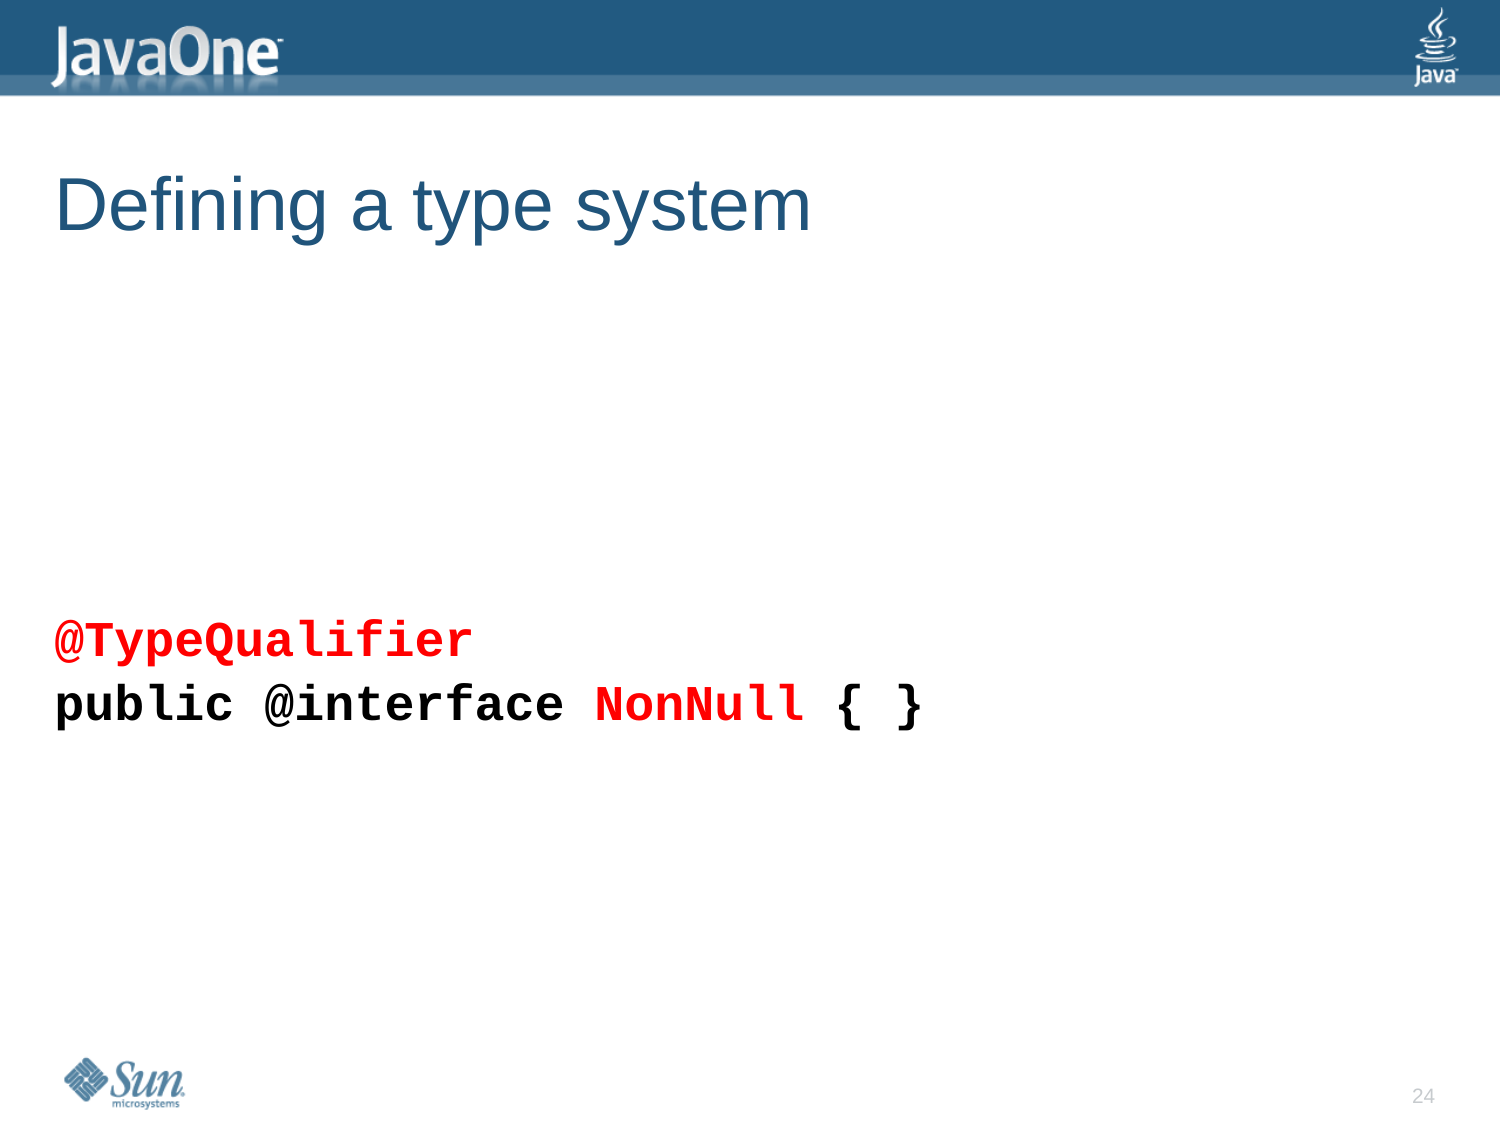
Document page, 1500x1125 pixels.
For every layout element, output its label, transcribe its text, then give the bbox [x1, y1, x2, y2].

slide_number 24 [1099, 1074, 1451, 1103]
title Defining a type system [39, 112, 1431, 300]
list @TypeQualifier public @interface NonNull { } [39, 300, 1431, 1048]
picture [0, 0, 1500, 1125]
